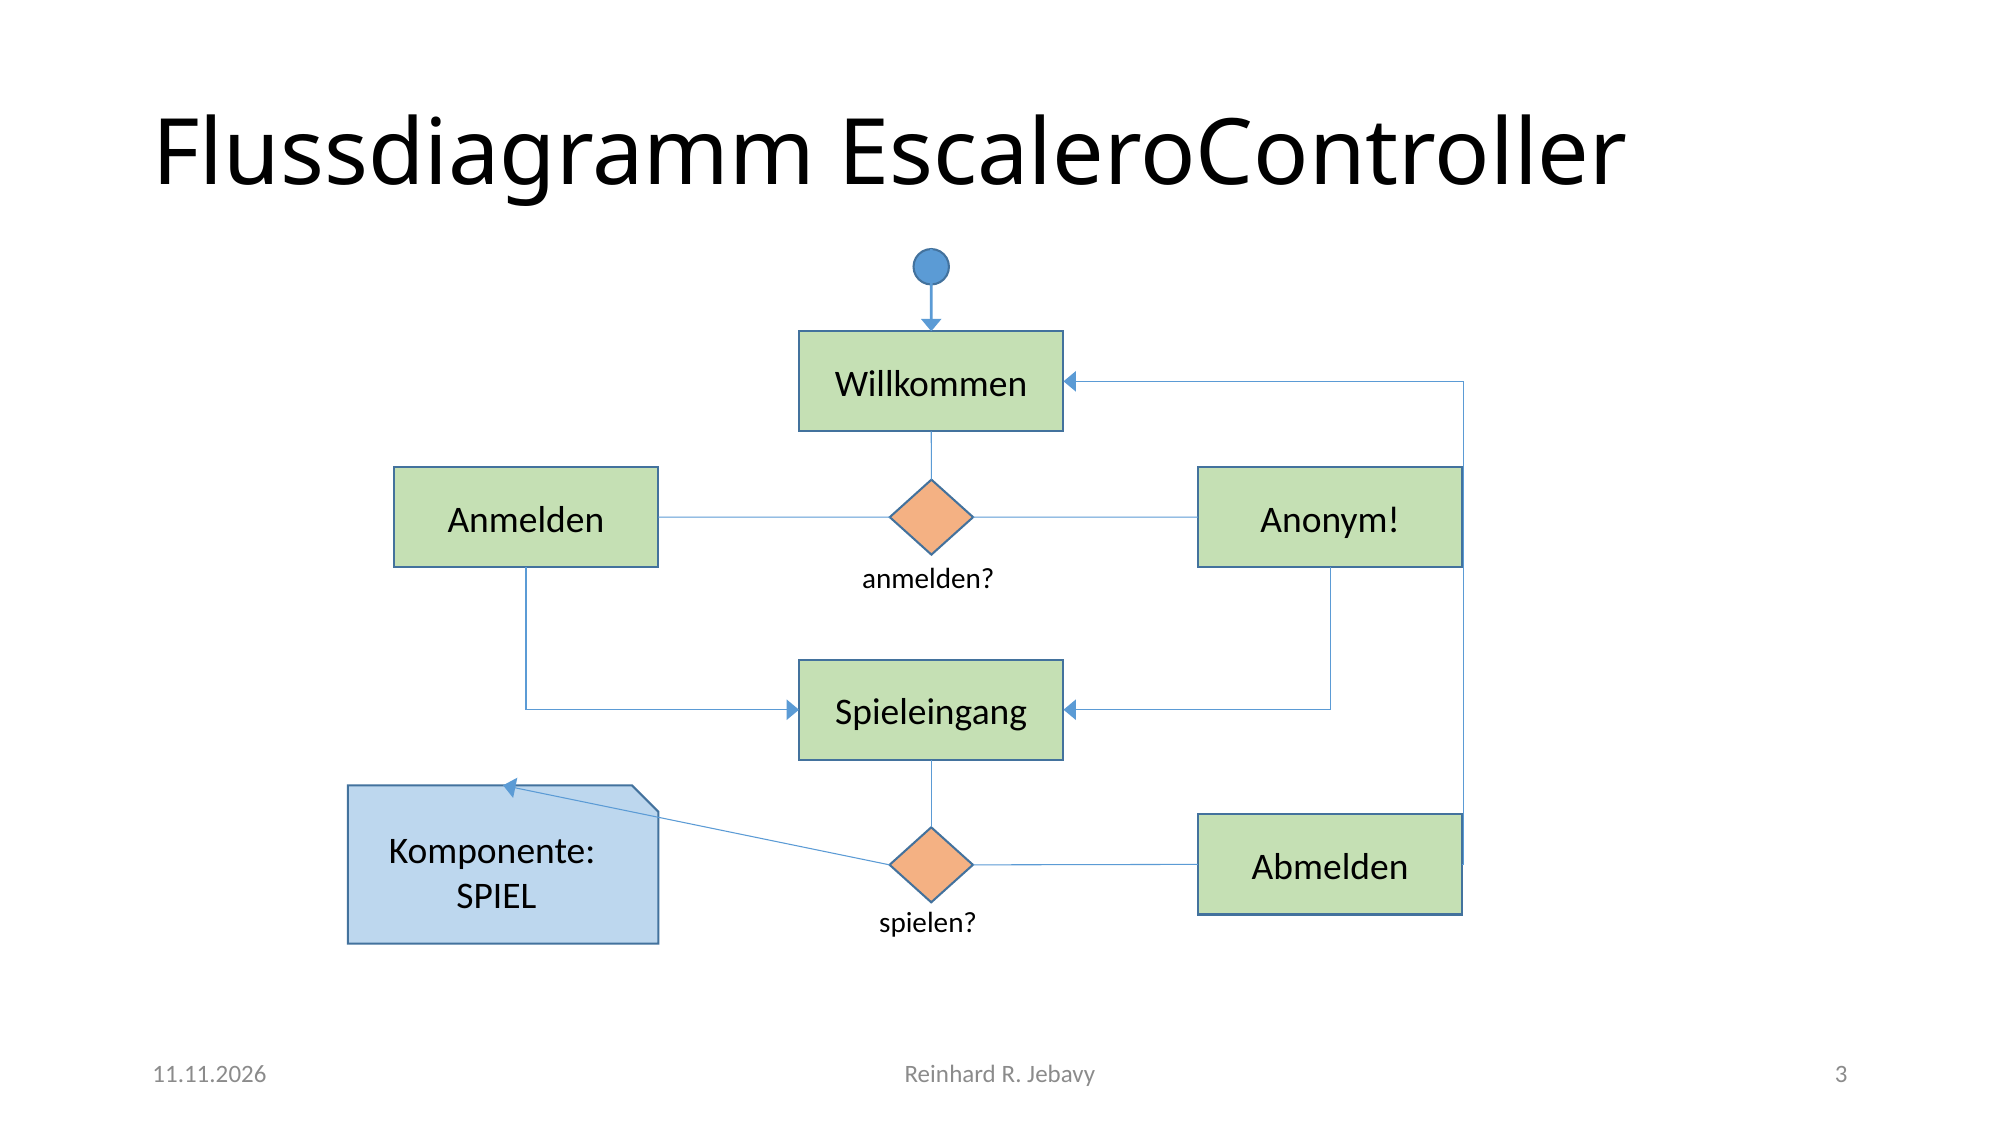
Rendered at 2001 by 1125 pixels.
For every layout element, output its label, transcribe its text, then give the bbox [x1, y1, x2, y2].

text_box spielen? [838, 895, 1018, 946]
text_box Abmelden [1197, 865, 1463, 916]
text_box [1063, 381, 1463, 865]
text_box Spieleingang [798, 659, 1063, 761]
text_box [591, 502, 734, 775]
footer Reinhard R. Jebavy [662, 1042, 1338, 1103]
text_box Komponente: SPIEL [346, 784, 660, 945]
text_box Anmelden [393, 466, 659, 568]
slide_number 3 [1412, 1042, 1863, 1103]
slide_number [137, 1042, 588, 1103]
text_box [912, 247, 950, 286]
text_box [889, 826, 974, 895]
text_box Willkommen [798, 330, 1064, 432]
text_box [889, 478, 974, 552]
text_box anmelden? [838, 552, 1018, 603]
title Flussdiagramm EscaleroController [137, 59, 1863, 250]
